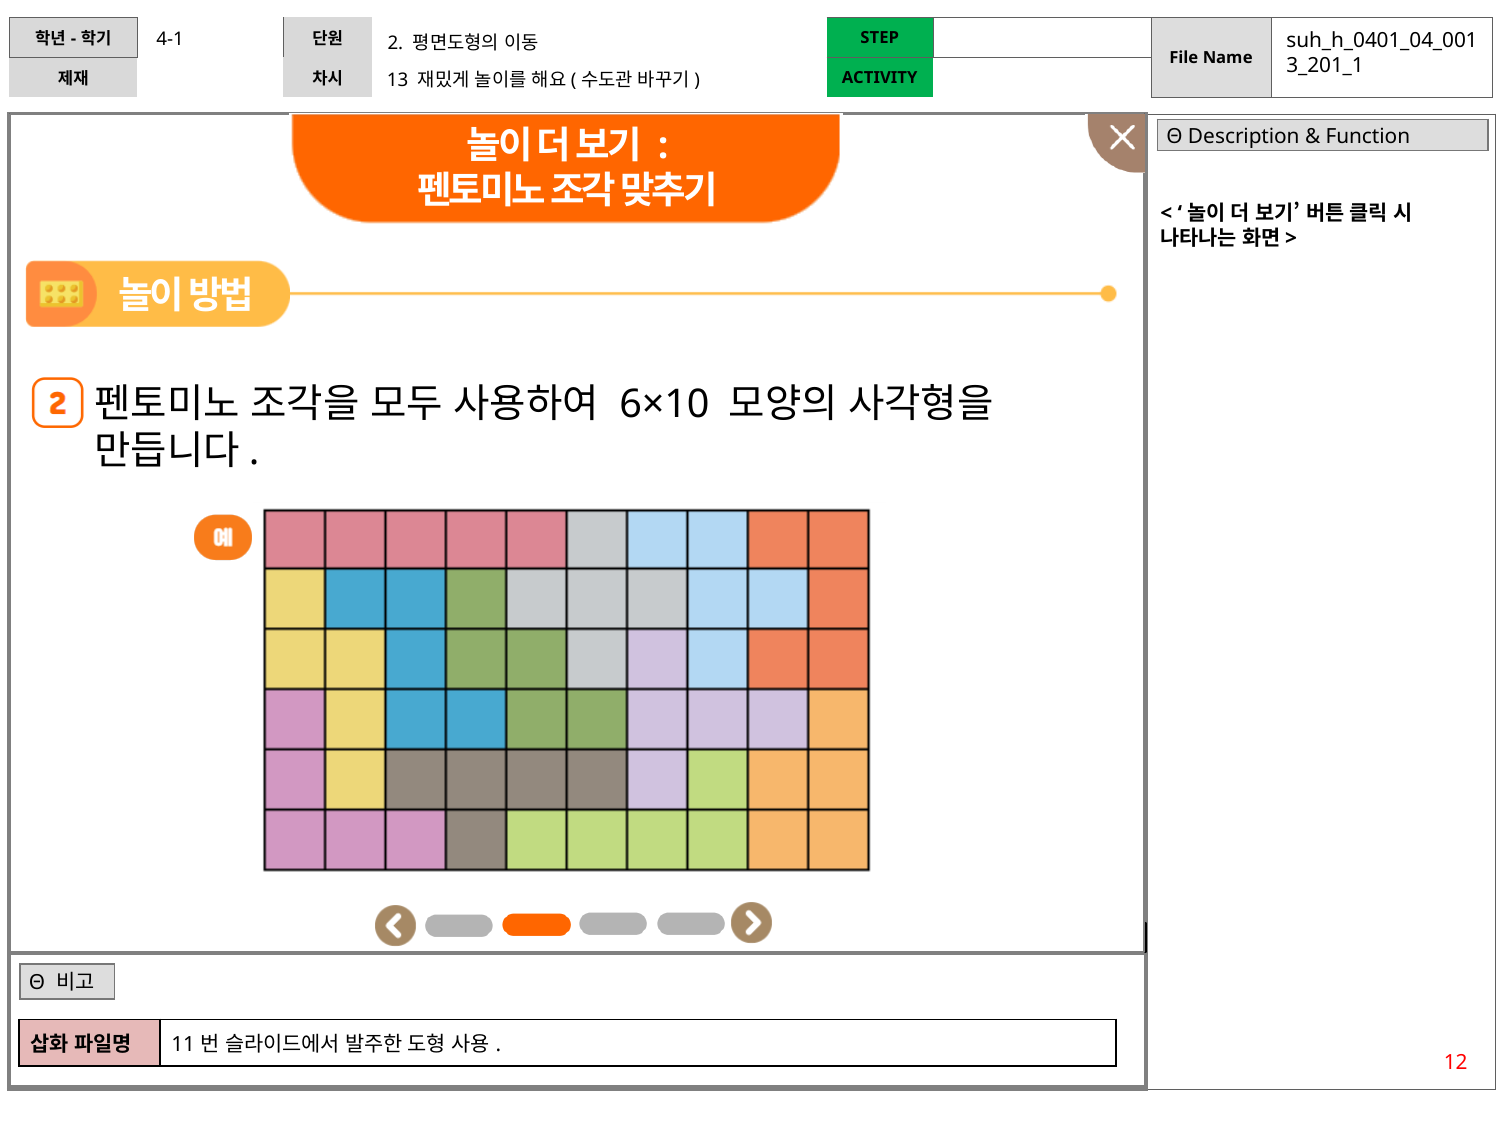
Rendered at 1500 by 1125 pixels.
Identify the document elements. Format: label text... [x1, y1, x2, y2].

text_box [10, 113, 1145, 953]
table_header 삽화 파일명 [20, 1020, 159, 1065]
picture [192, 500, 886, 886]
picture [288, 113, 843, 225]
text_box [1149, 288, 1500, 326]
text_box 13 재밌게 놀이를 해요(수도관 바꾸기) [372, 60, 821, 96]
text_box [23, 256, 1129, 331]
picture [29, 373, 85, 431]
text_box suh_h_0401_04_0013_201_1 [1271, 18, 1500, 84]
text_box 2. 평면도형의 이동 [372, 23, 828, 48]
table_header 11번 슬라이드에서 발주한 도형 사용. [161, 1020, 1115, 1065]
text_box < ‘놀이 더 보기’ 버튼 클릭 시 나타나는 화면> [1149, 160, 1500, 288]
text_box 4-1 [141, 18, 284, 55]
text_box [373, 899, 774, 948]
table_header Θ Description & Function [1158, 120, 1487, 150]
